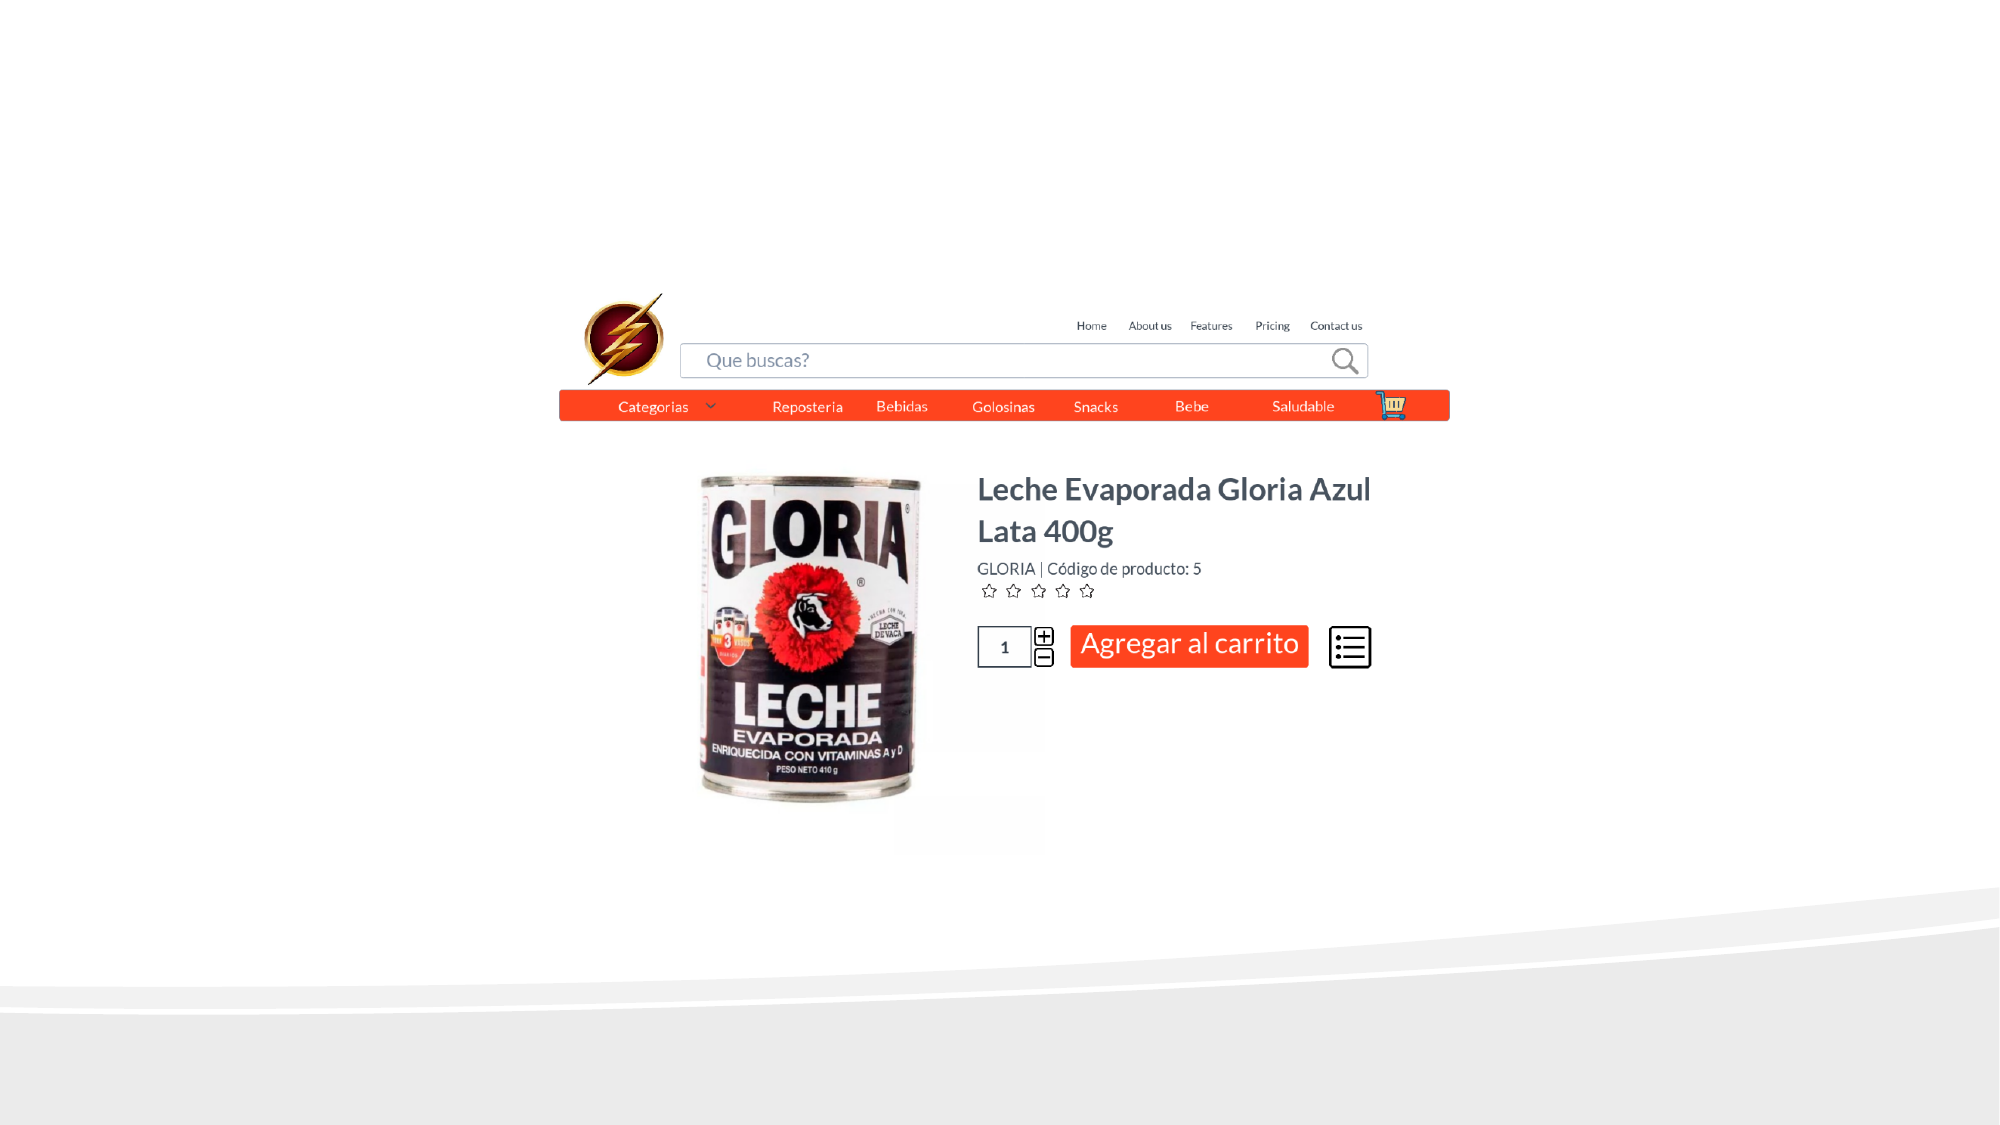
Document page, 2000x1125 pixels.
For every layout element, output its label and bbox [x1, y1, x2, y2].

picture [536, 287, 1479, 855]
